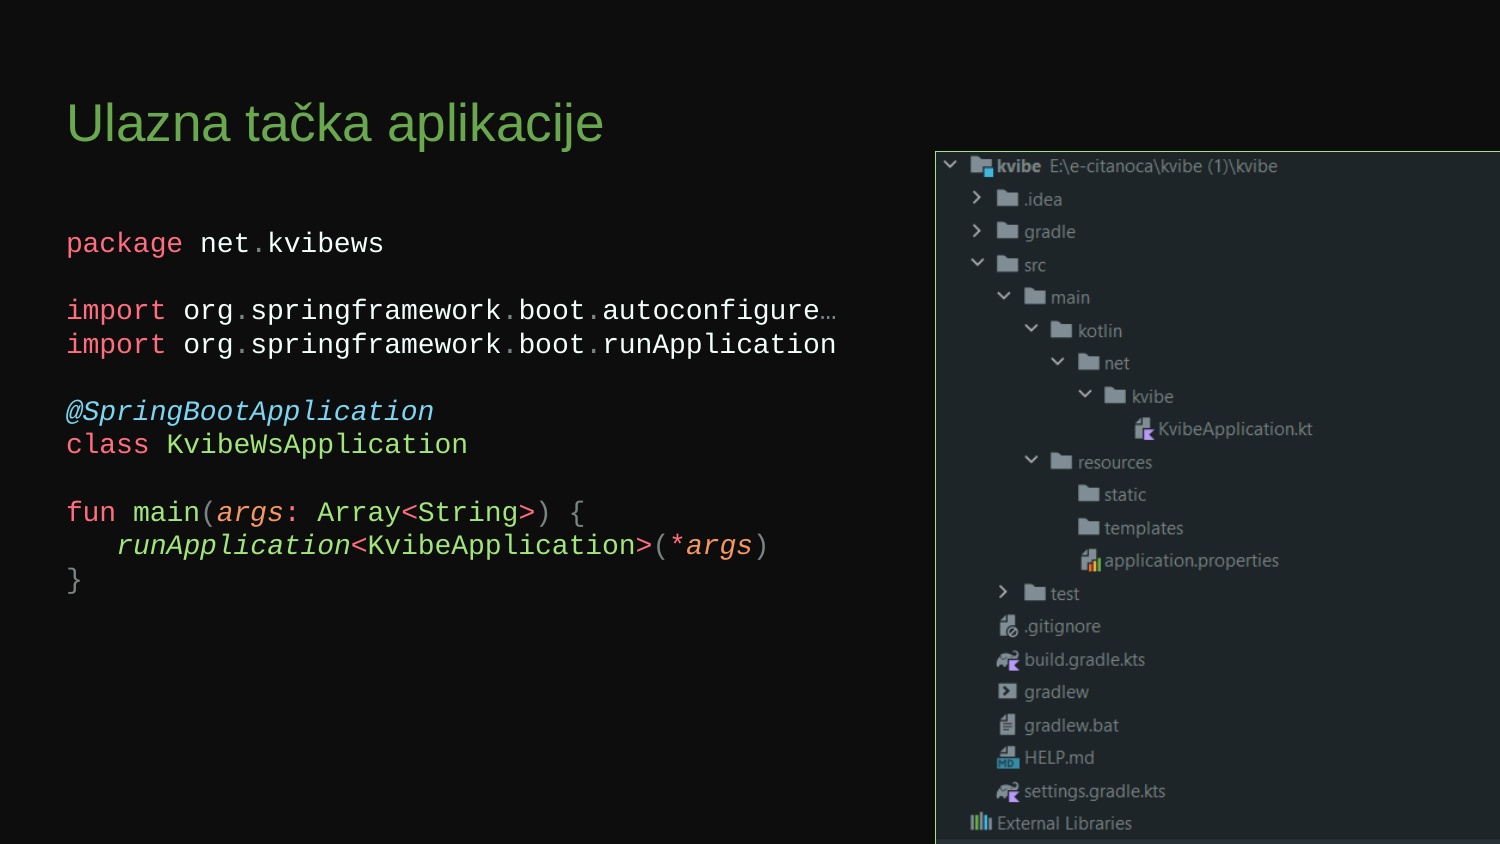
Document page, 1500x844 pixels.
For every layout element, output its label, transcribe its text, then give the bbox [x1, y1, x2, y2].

picture [935, 151, 1500, 844]
list package net.kvibews import org.springframework.boot.autoconfigure… import org.springframework.boot.runApplication @SpringBootApplication class KvibeWsApplication fun main(args: Array<String>) { runApplication<KvibeApplication>(*args) } [51, 152, 933, 713]
title Ulazna tačka aplikacije [51, 72, 1449, 152]
